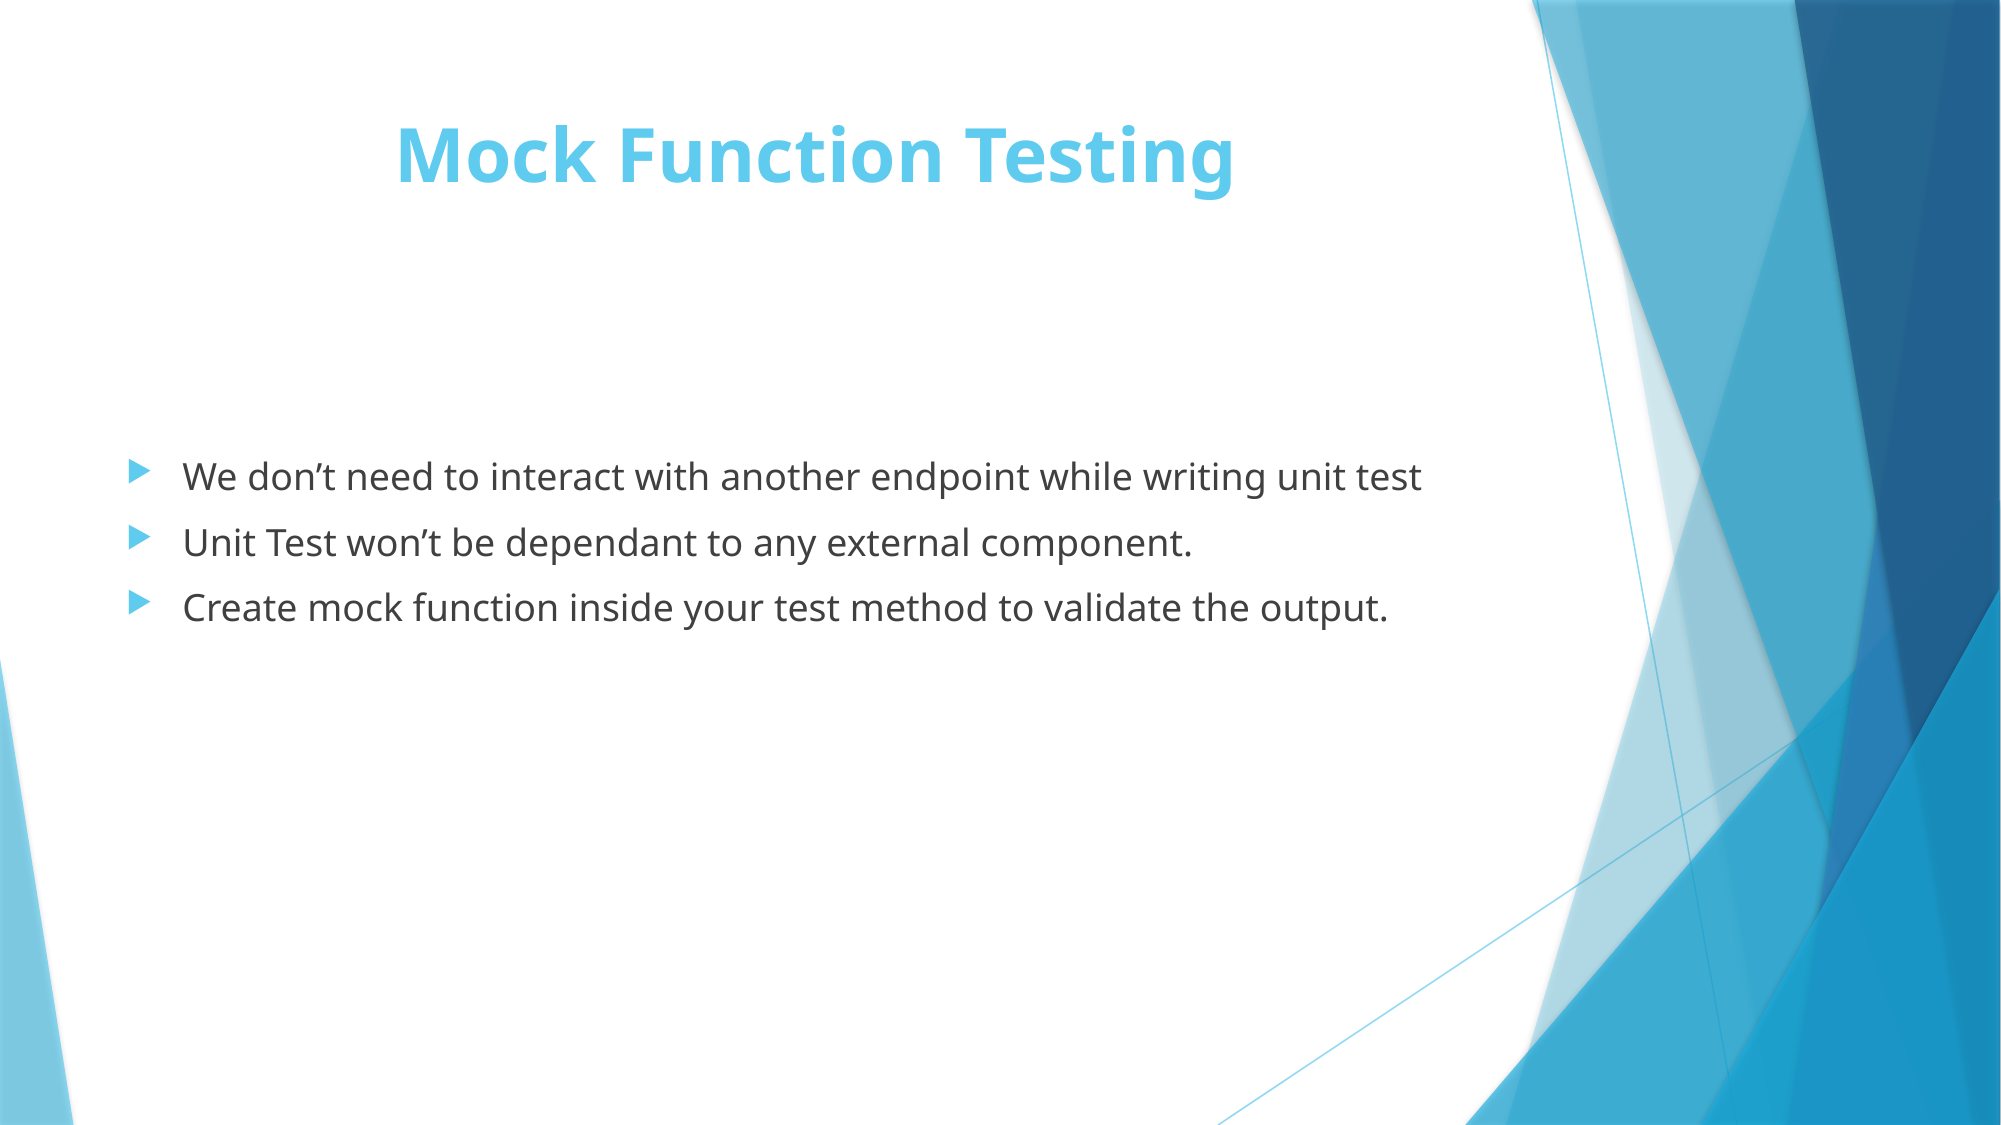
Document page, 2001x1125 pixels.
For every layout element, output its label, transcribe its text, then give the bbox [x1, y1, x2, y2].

title Mock Function Testing [111, 99, 1522, 317]
list We don’t need to interact with another endpoint while writing unit test Unit Test won’t be dependant to any external component. Create mock function inside your test method to validate the output. [111, 354, 1522, 992]
